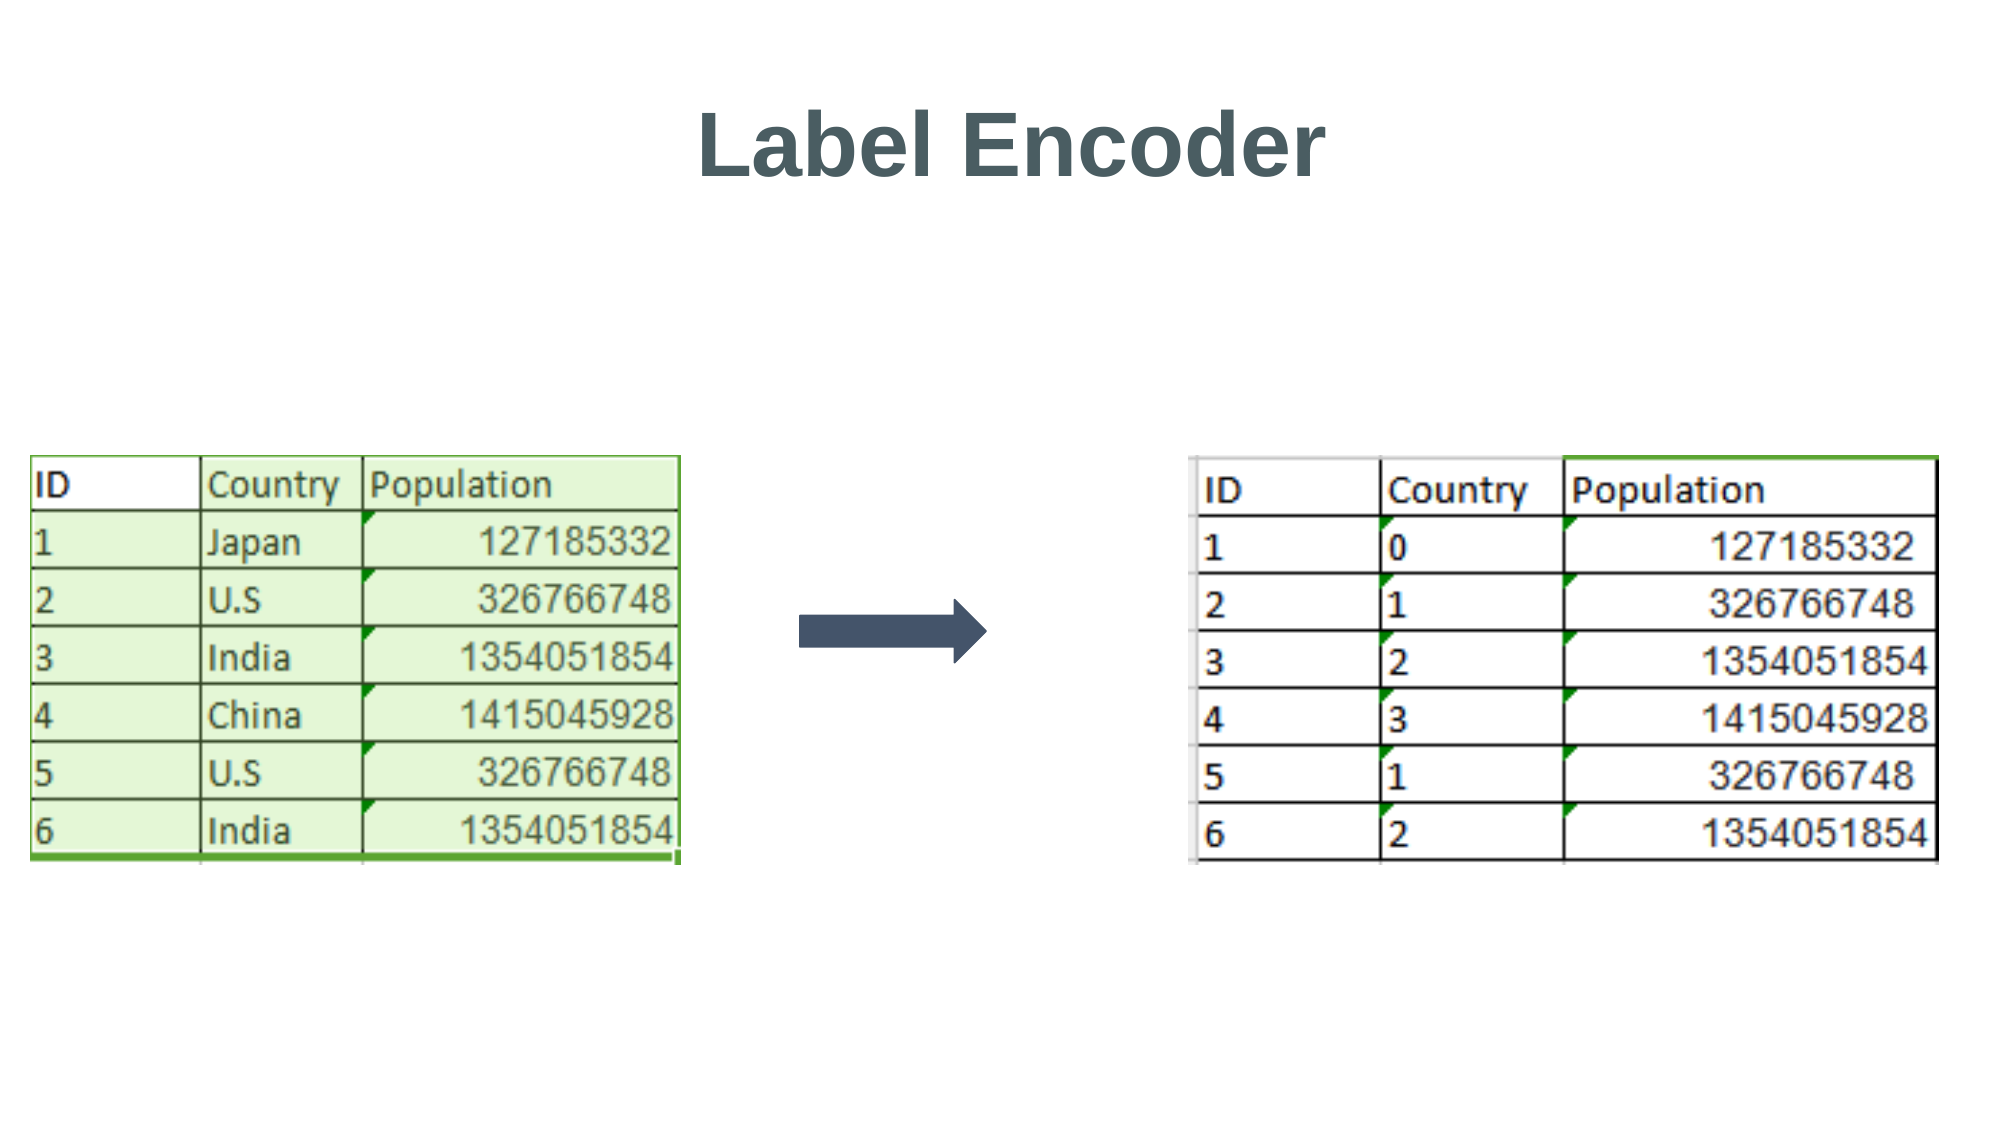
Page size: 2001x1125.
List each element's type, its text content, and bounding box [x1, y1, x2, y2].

text_box Label Encoder [427, 76, 1597, 204]
picture [30, 455, 681, 865]
text_box [799, 599, 987, 663]
picture [1188, 455, 1940, 866]
